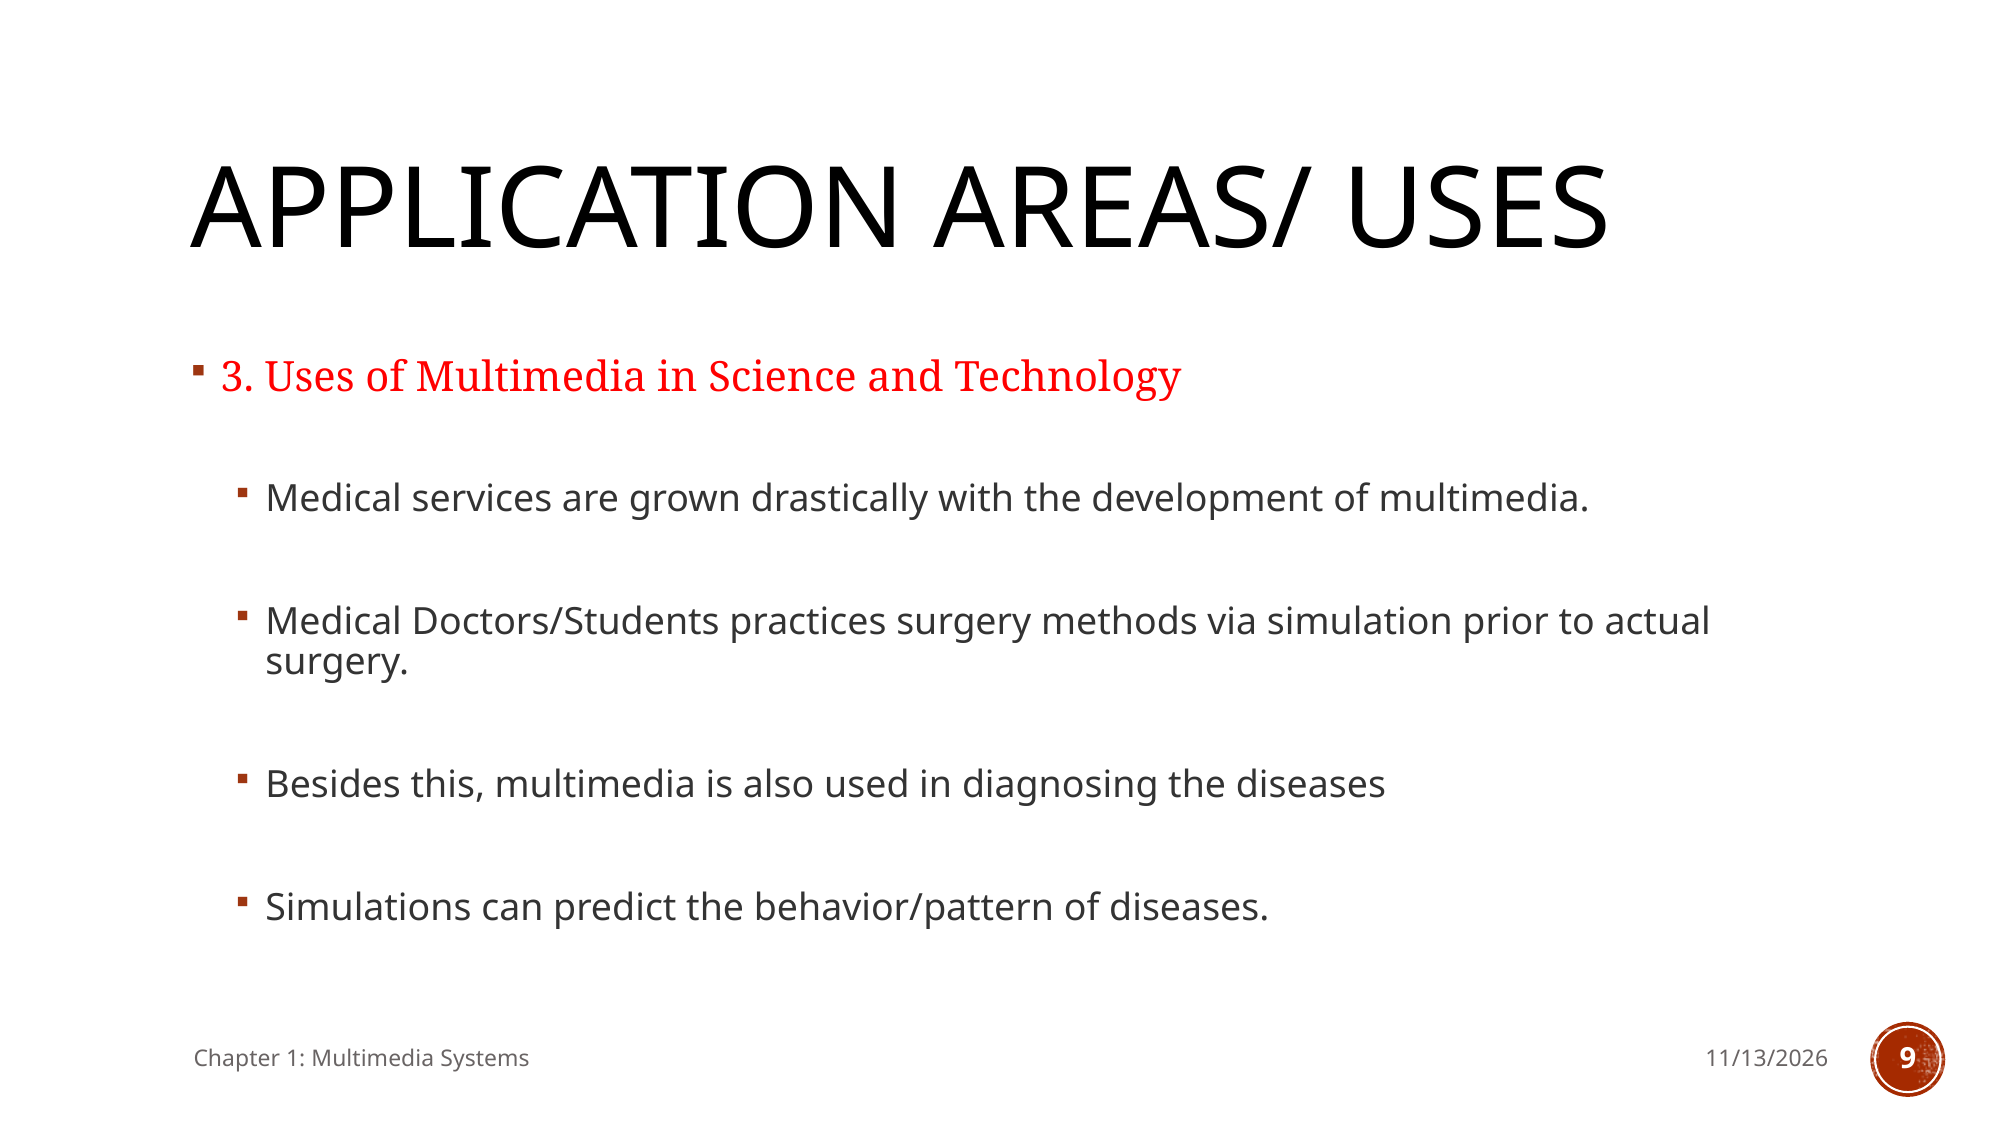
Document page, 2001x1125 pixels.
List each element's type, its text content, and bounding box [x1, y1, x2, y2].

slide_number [1306, 1028, 1844, 1089]
title Application Areas/ Uses [175, 79, 1826, 344]
list 3. Uses of Multimedia in Science and Technology Medical services are grown drastically with the development of multimedia. Medical Doctors/Students practices surgery methods via simulation prior to actual surgery. Besides this, multimedia is also used in diagnosing the diseases Simulations can predict the behavior/pattern of diseases. [175, 348, 1826, 1013]
slide_number 8 [1855, 1028, 1961, 1089]
footer Chapter 1: Multimedia Systems [178, 1028, 1217, 1089]
